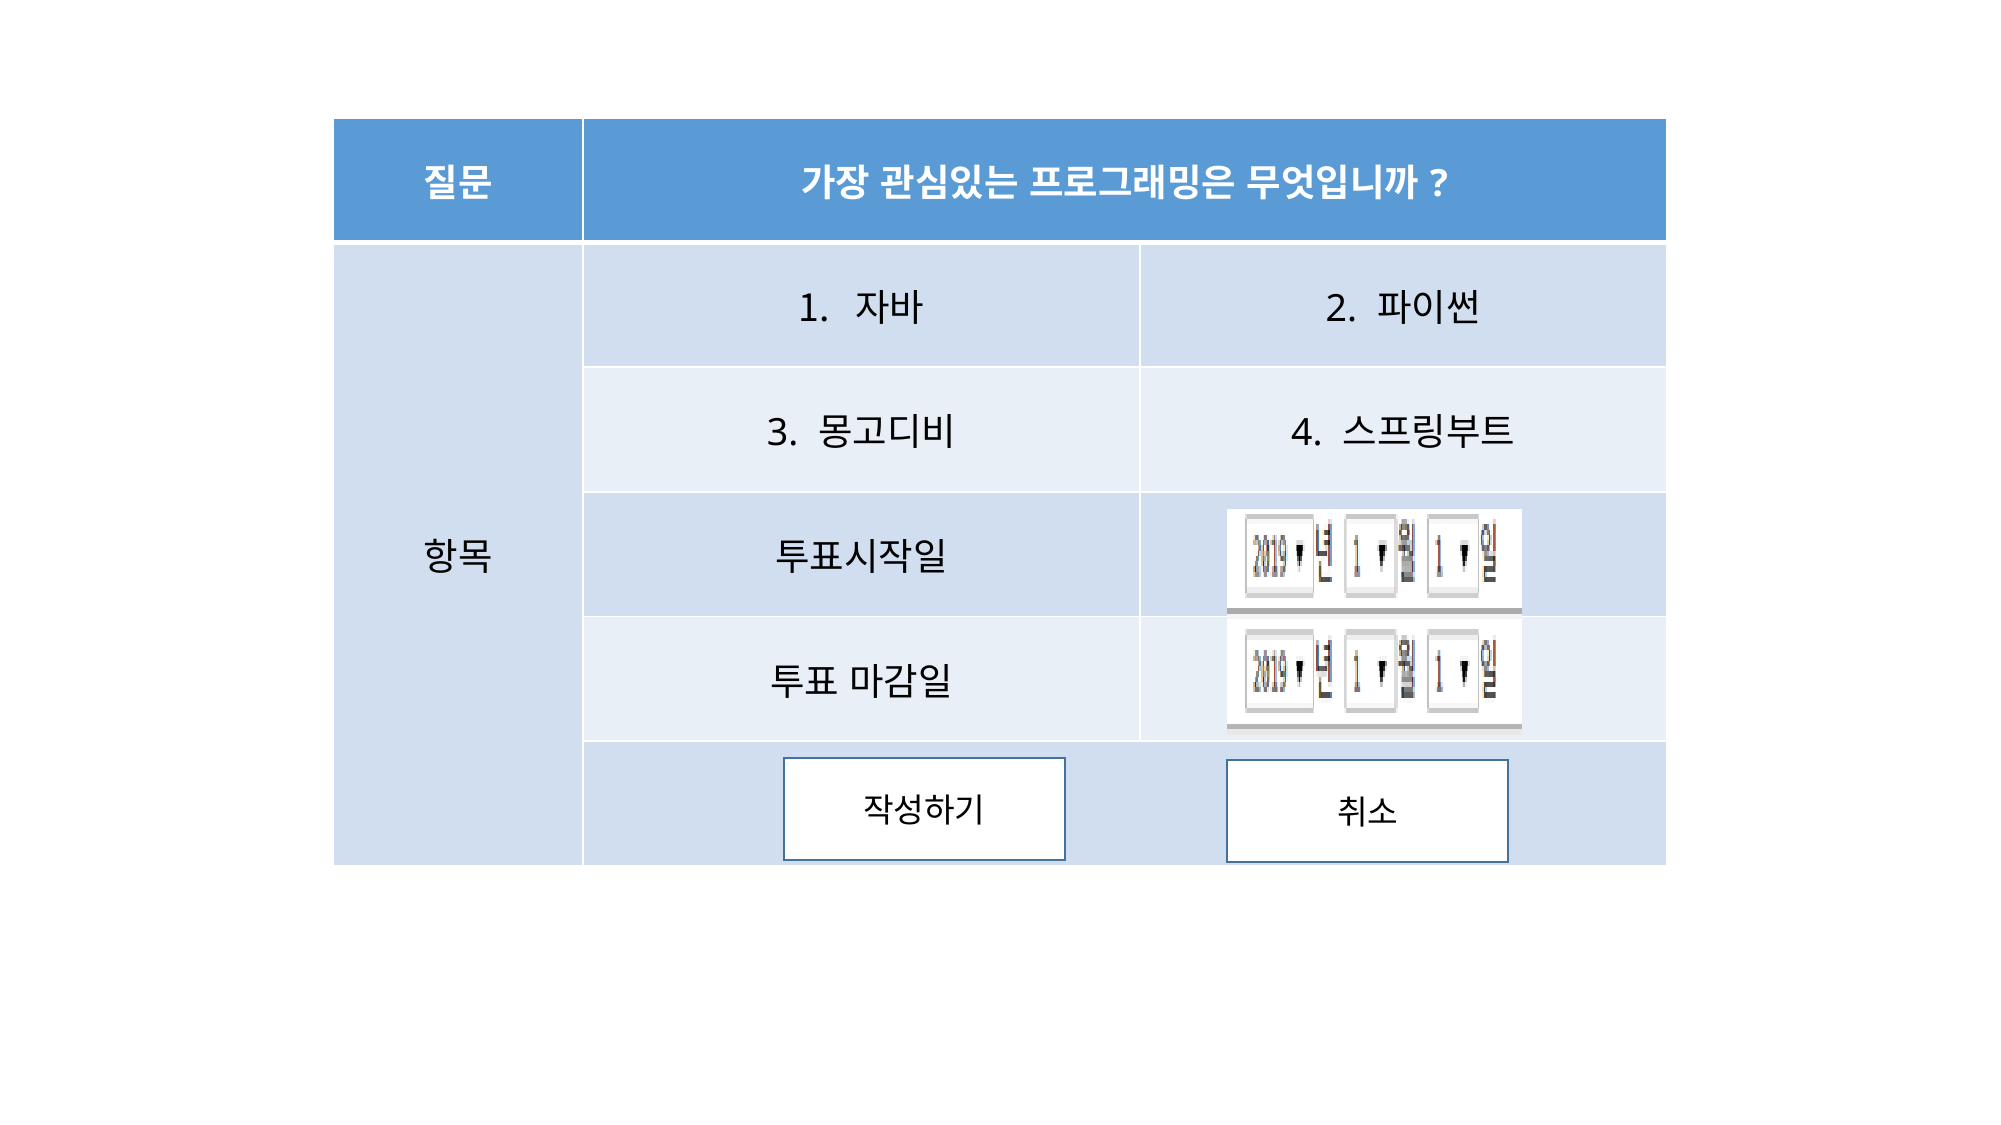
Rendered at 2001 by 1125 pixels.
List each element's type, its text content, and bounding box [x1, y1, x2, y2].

text_box 취소 [1226, 759, 1509, 863]
picture [1227, 509, 1522, 735]
table_cell [1141, 617, 1666, 740]
table_header 가장 관심있는 프로그래밍은 무엇입니까? [584, 119, 1666, 240]
text_box 작성하기 [783, 757, 1066, 861]
table_cell 자바 [584, 245, 1139, 366]
table_header 질문 [334, 119, 582, 240]
table_cell [584, 742, 1666, 865]
table_cell 투표시작일 [584, 493, 1139, 616]
table_cell 3. 몽고디비 [584, 368, 1139, 491]
table_cell 2. 파이썬 [1141, 245, 1666, 366]
table_cell 투표 마감일 [584, 617, 1139, 740]
table_cell [1141, 493, 1666, 616]
table_cell 항목 [334, 245, 582, 865]
table_cell 4. 스프링부트 [1141, 368, 1666, 491]
